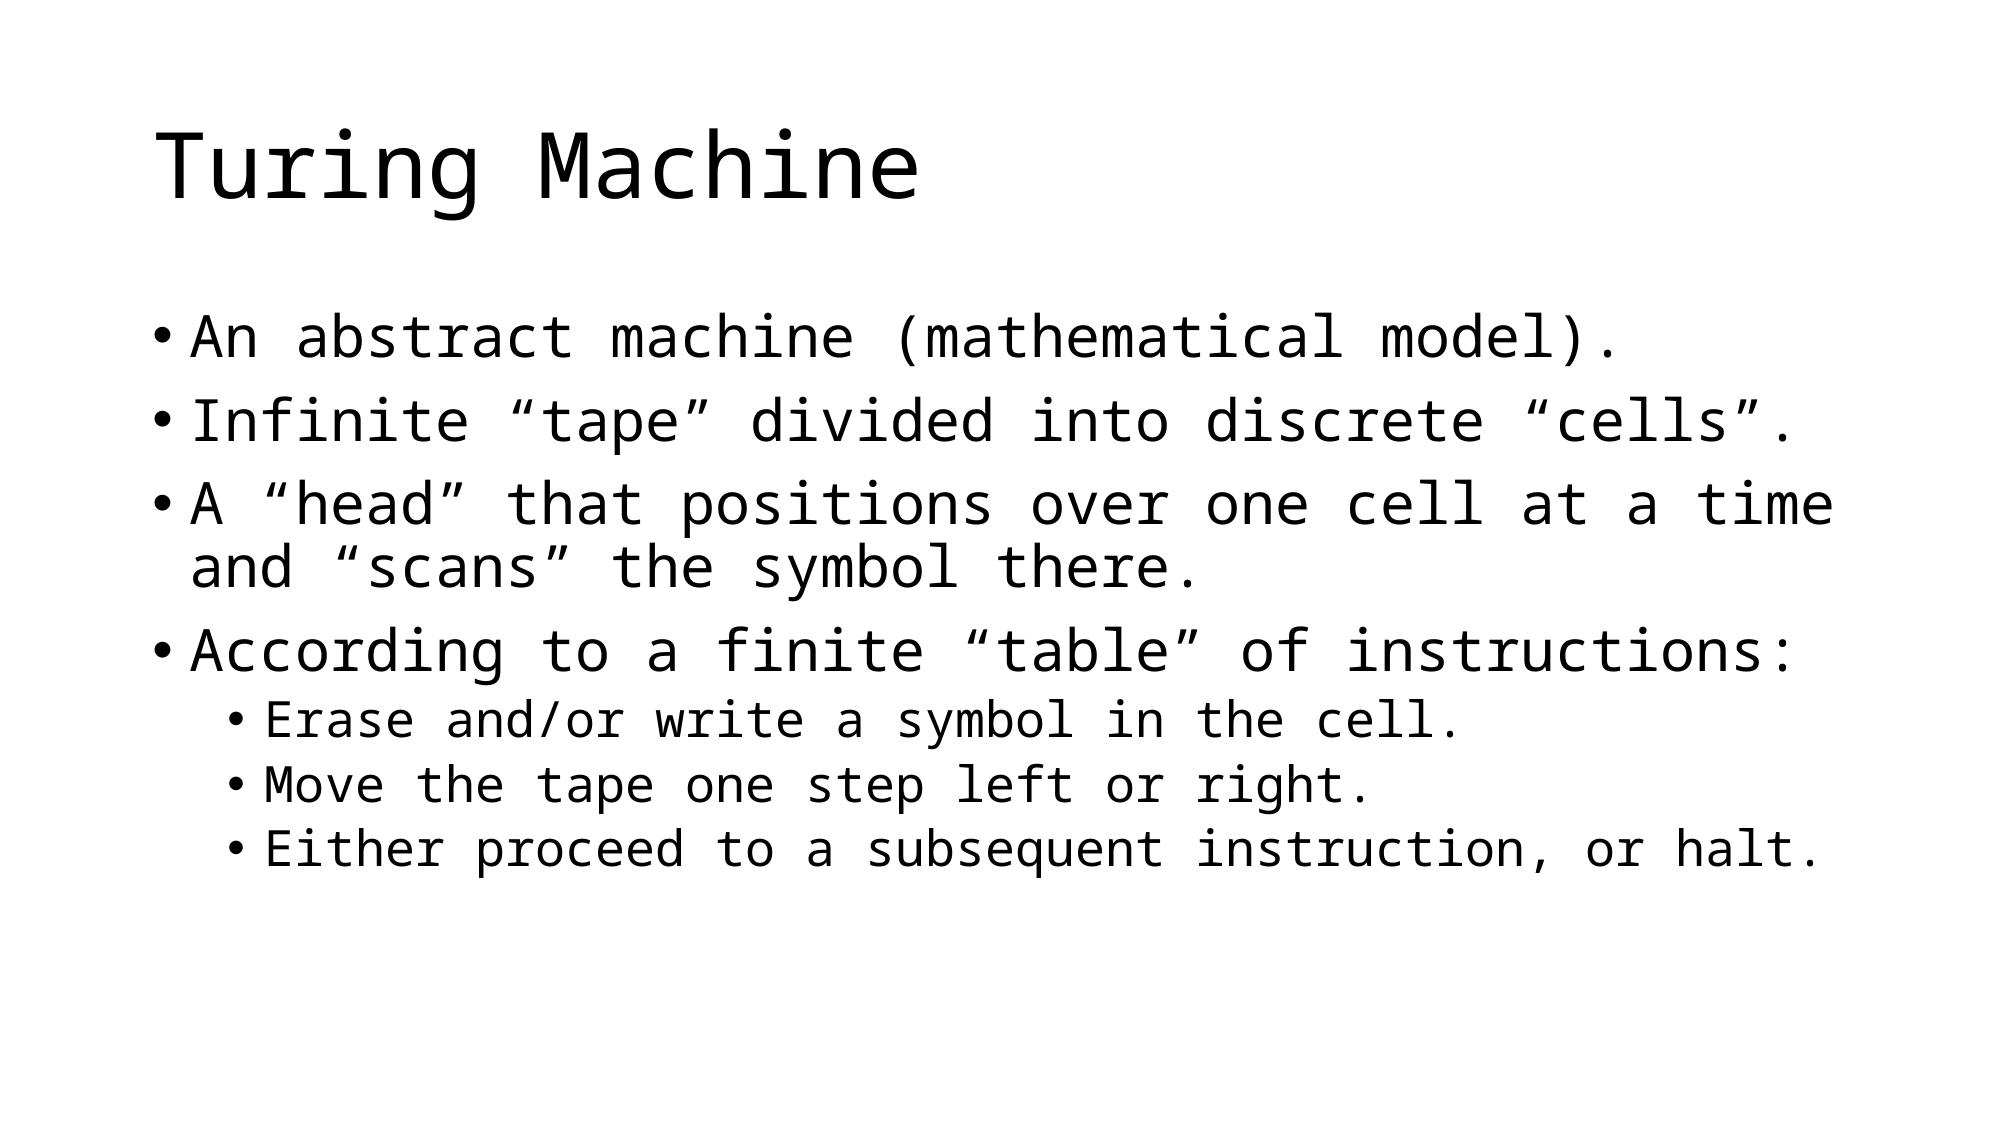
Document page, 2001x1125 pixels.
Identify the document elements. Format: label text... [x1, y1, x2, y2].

title Turing Machine [137, 59, 1863, 278]
list An abstract machine (mathematical model). Infinite “tape” divided into discrete “cells”. A “head” that positions over one cell at a time and “scans” the symbol there. According to a finite “table” of instructions: Erase and/or write a symbol in the cell. Move the tape one step left or right. Either proceed to a subsequent instruction, or halt. [137, 299, 1863, 1014]
